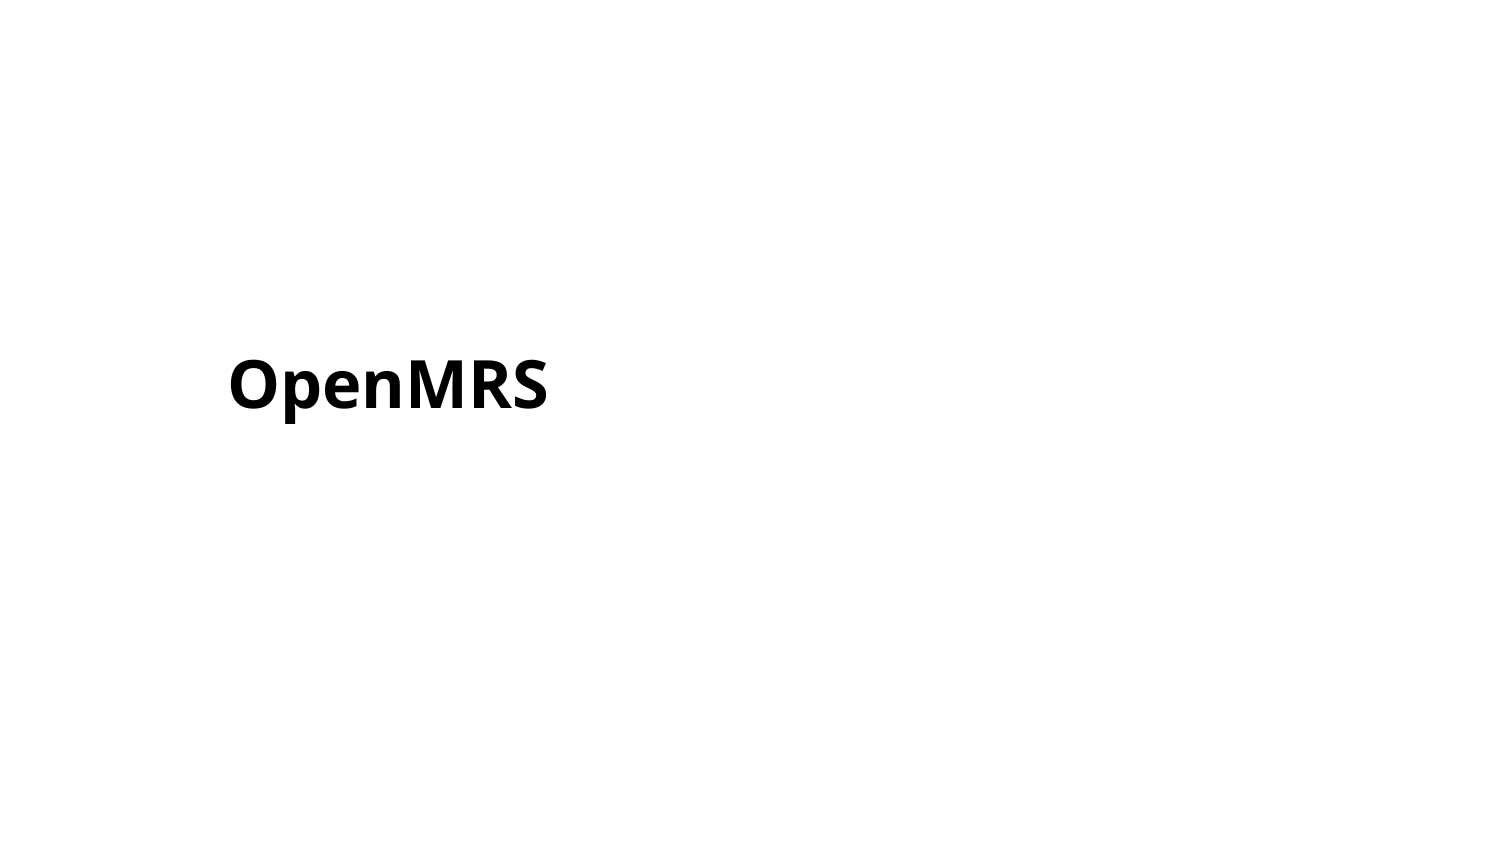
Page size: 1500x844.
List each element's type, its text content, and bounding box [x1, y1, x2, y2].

text_box OpenMRS [212, 334, 1338, 429]
